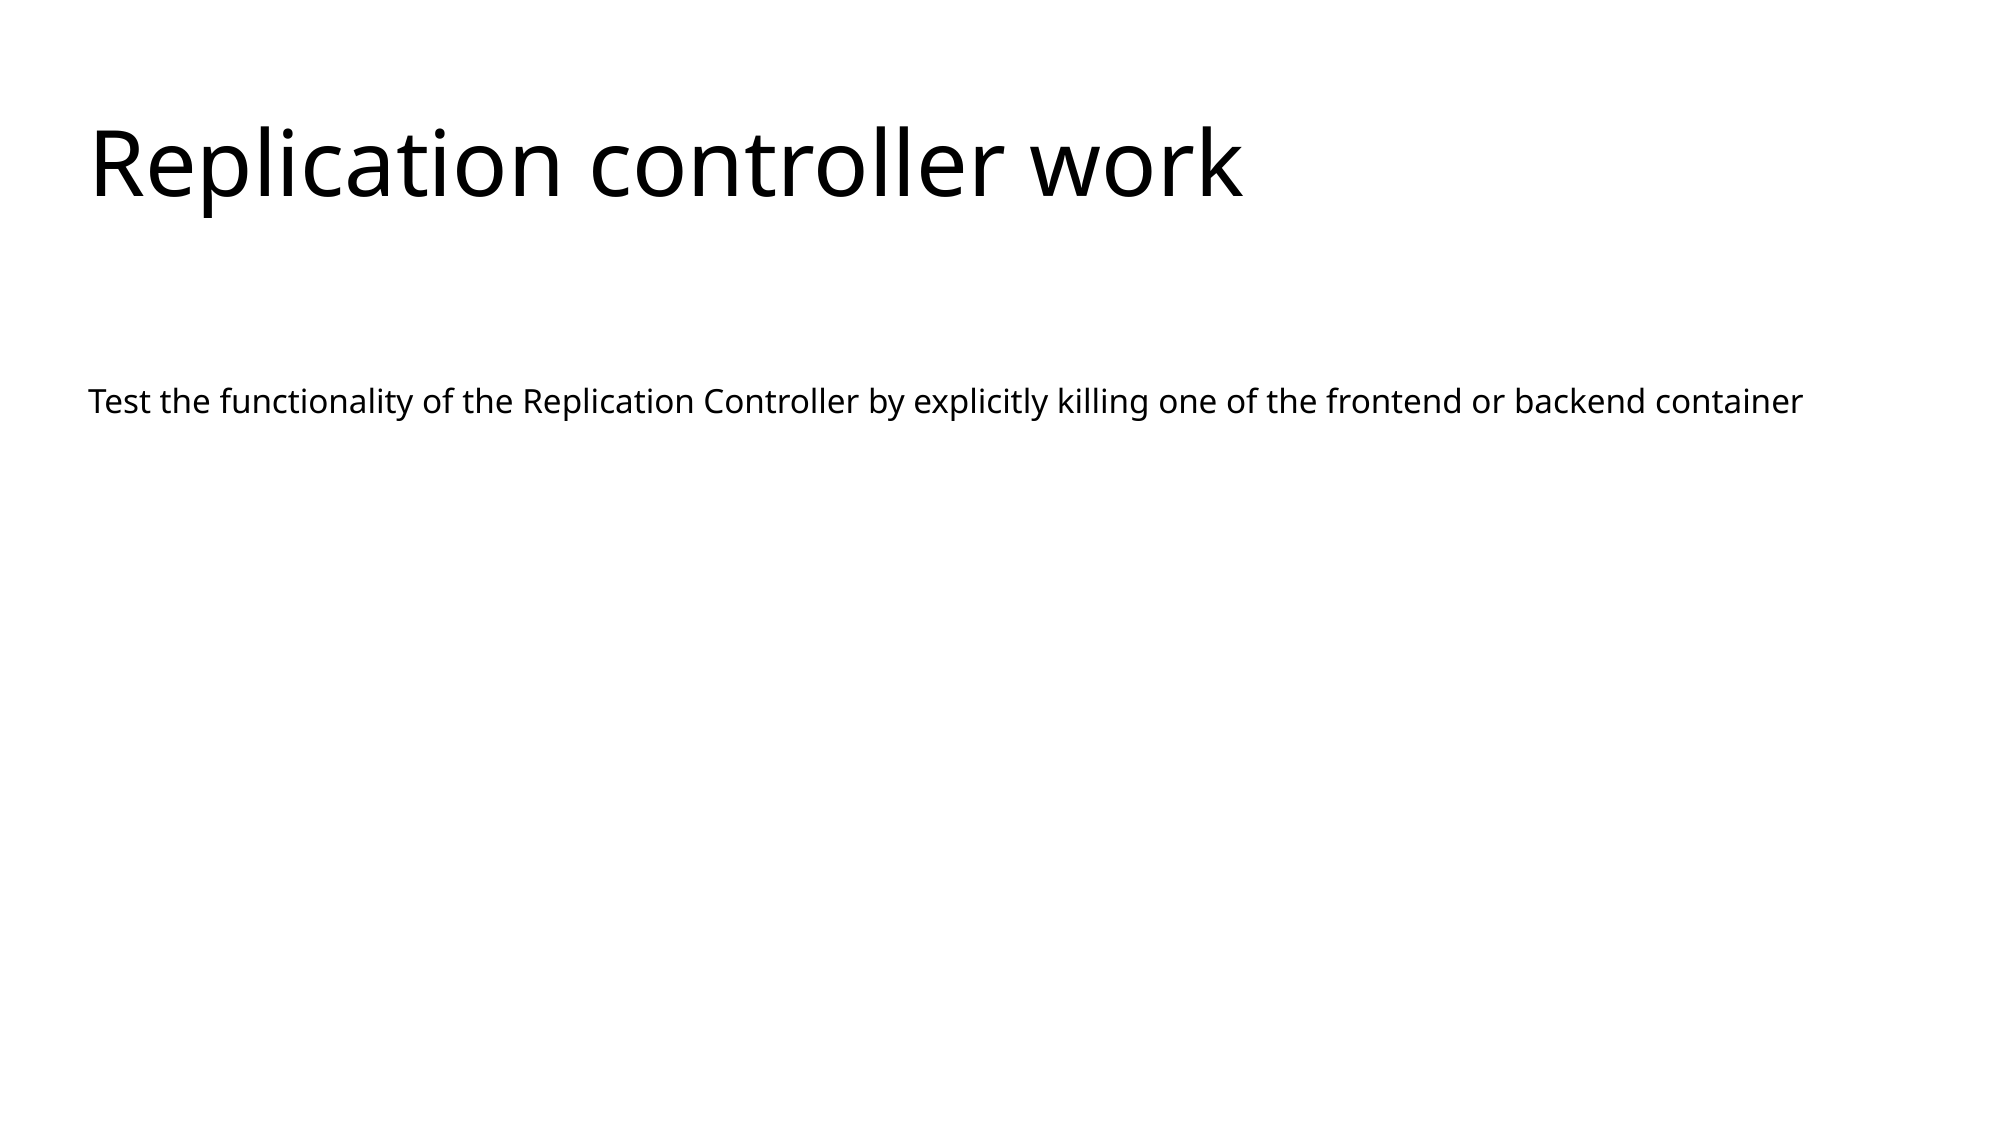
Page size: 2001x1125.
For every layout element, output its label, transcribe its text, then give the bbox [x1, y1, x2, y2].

title Replication controller work [68, 97, 1932, 223]
list Test the functionality of the Replication Controller by explicitly killing one of the frontend or backend container [68, 364, 1932, 1000]
